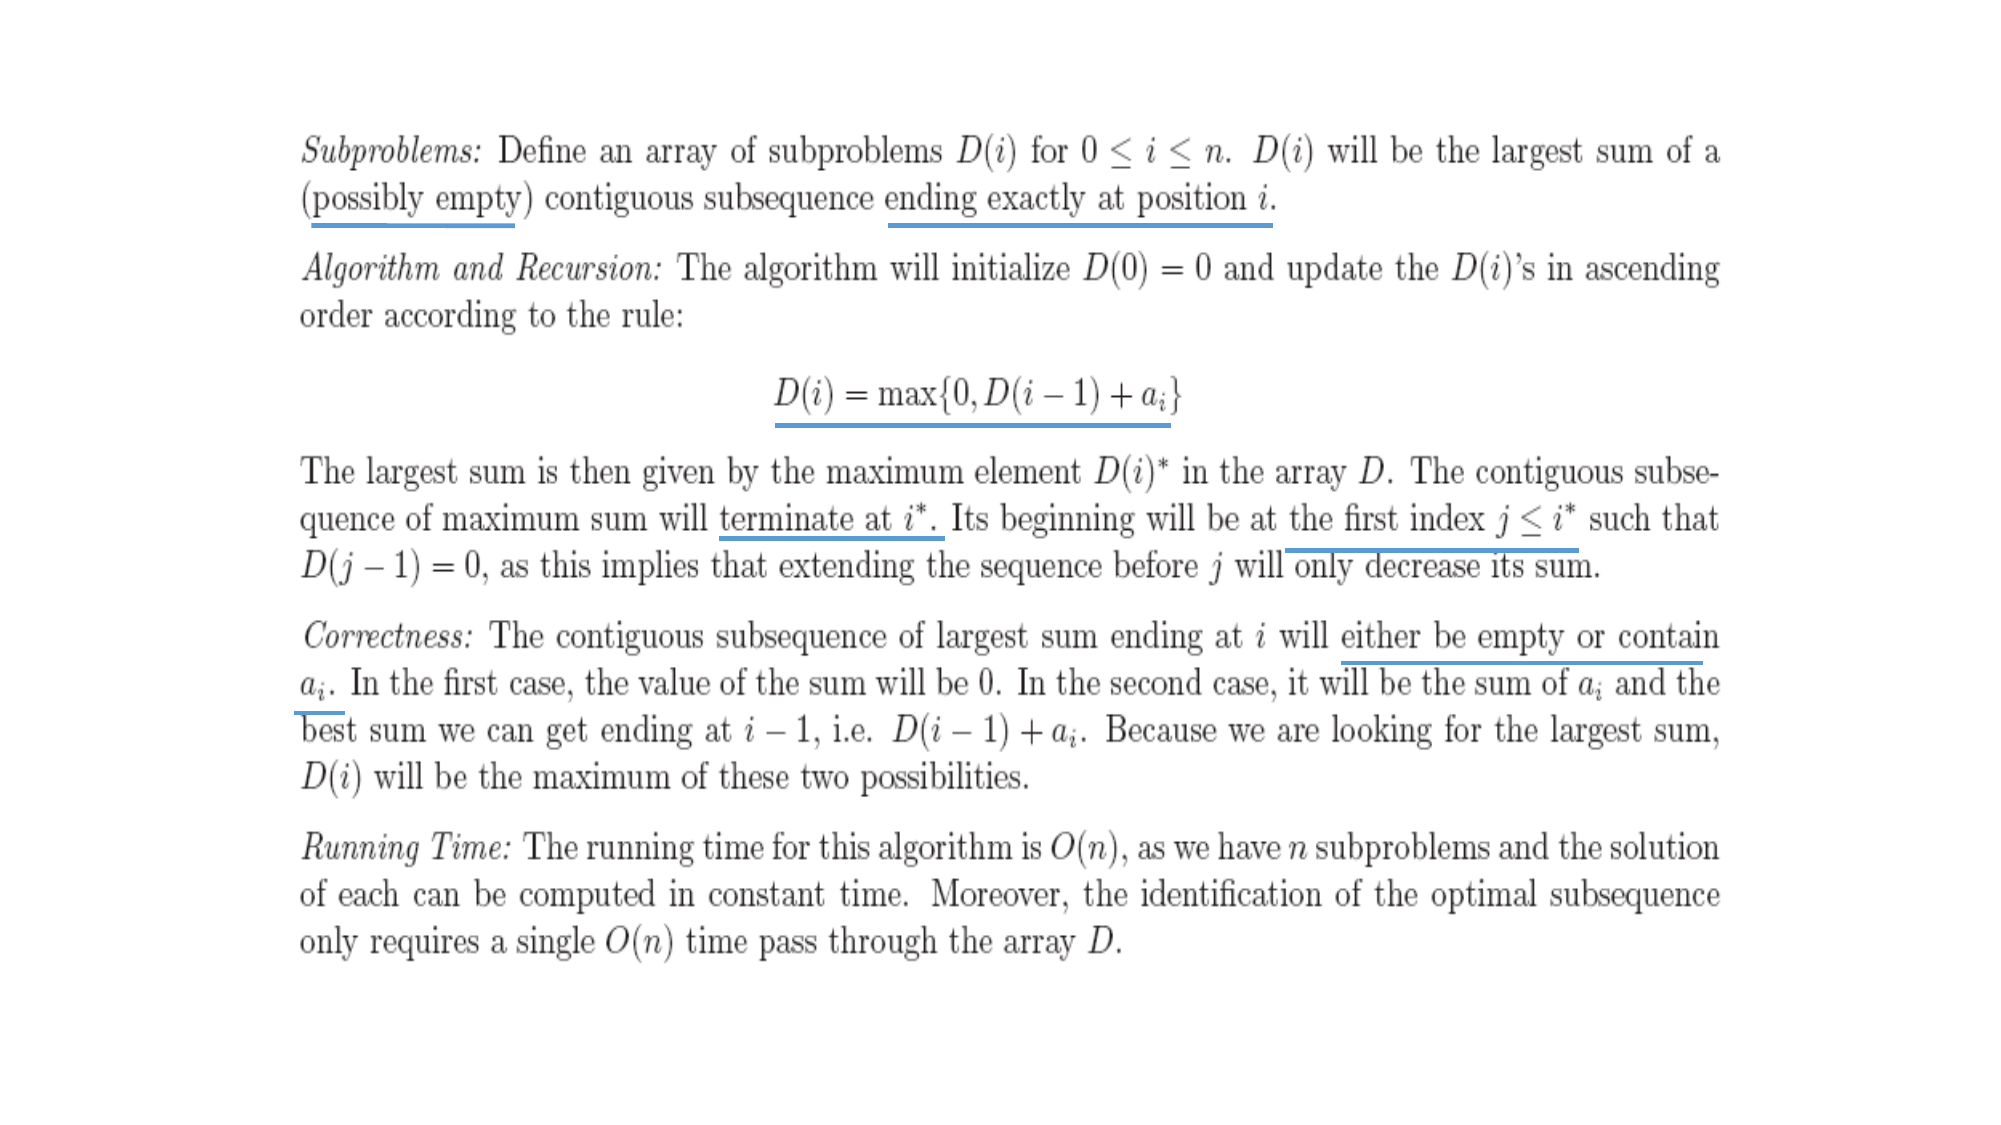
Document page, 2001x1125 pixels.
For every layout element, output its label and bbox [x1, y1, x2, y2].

text_box [291, 124, 1729, 977]
